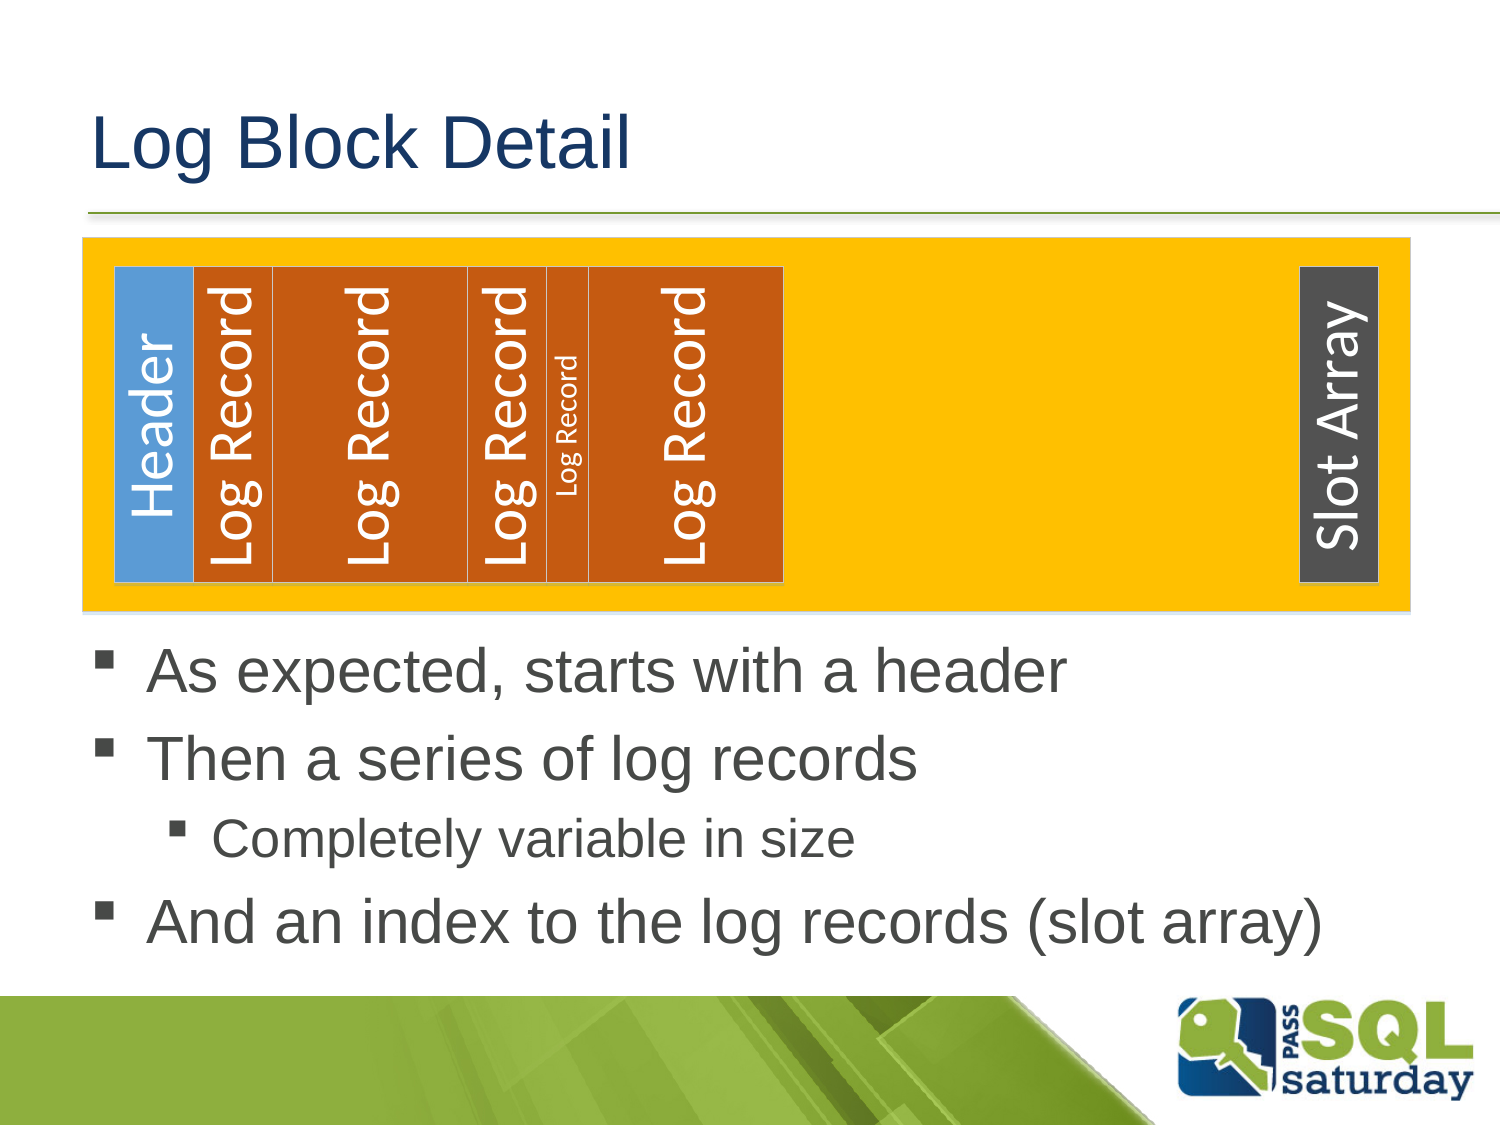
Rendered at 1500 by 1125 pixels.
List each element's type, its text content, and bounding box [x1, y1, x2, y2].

picture [74, 232, 1419, 624]
picture [0, 969, 1483, 1125]
title Log Block Detail [75, 45, 1425, 233]
list As expected, starts with a header Then a series of log records Completely variable in size And an index to the log records (slot array) [75, 622, 1425, 1005]
